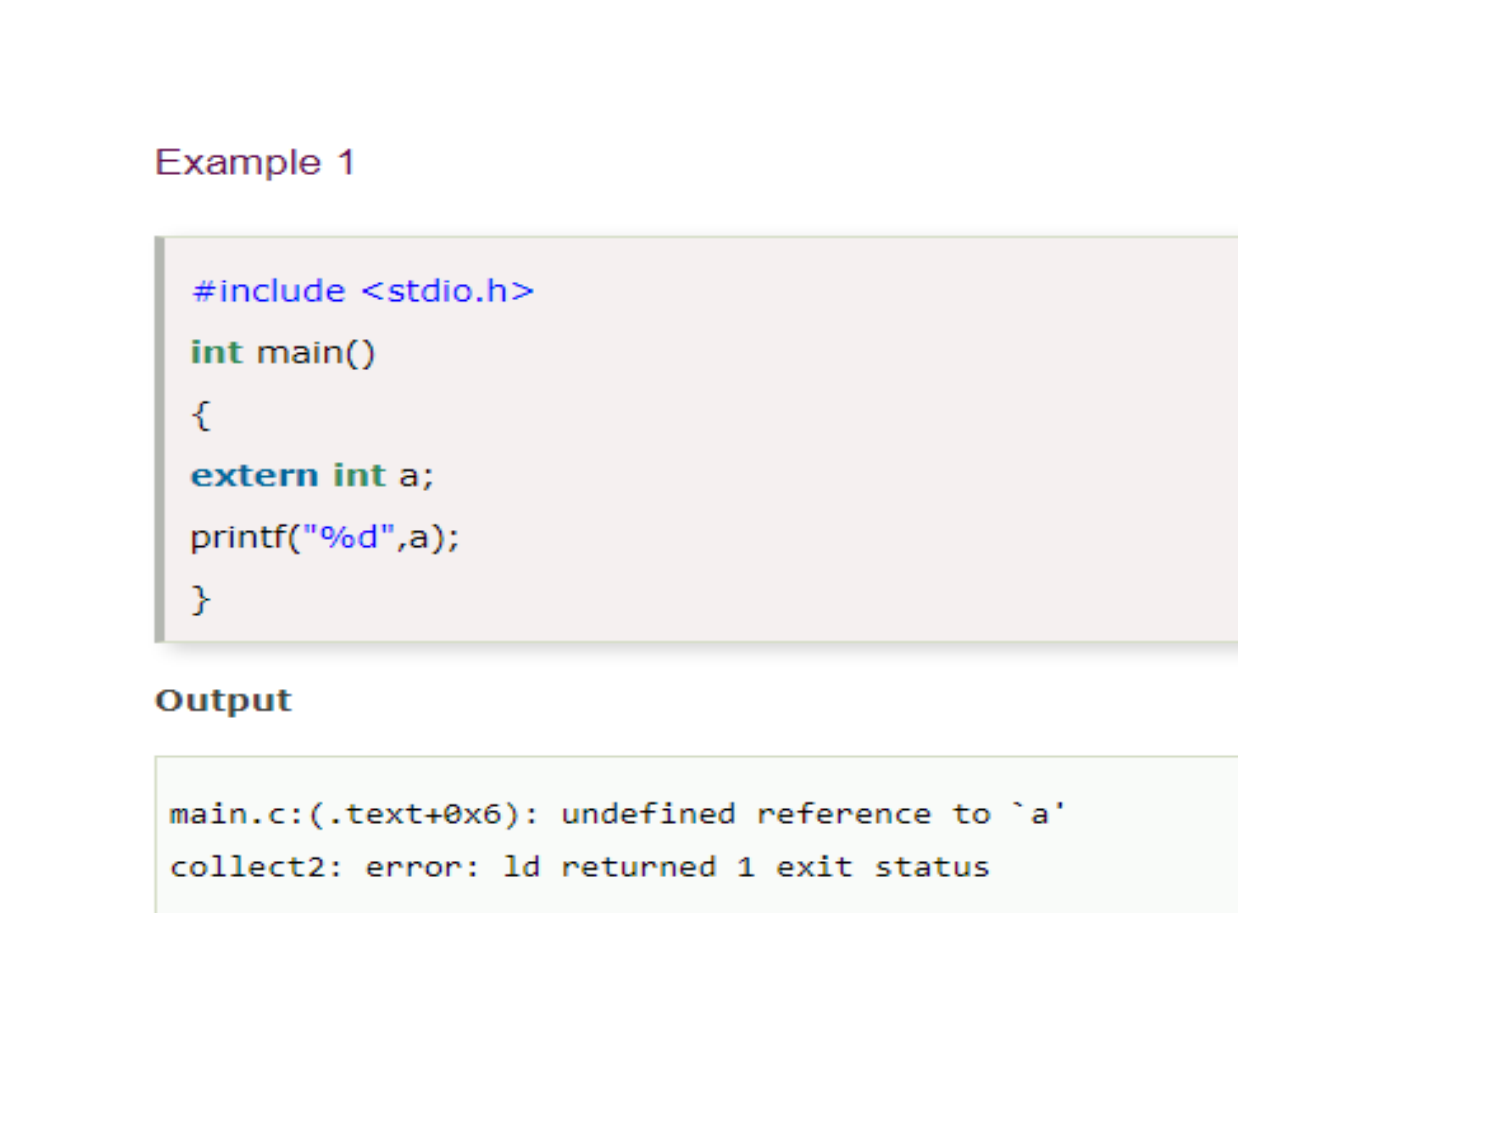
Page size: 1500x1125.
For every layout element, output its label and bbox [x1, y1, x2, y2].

picture [112, 124, 1238, 913]
